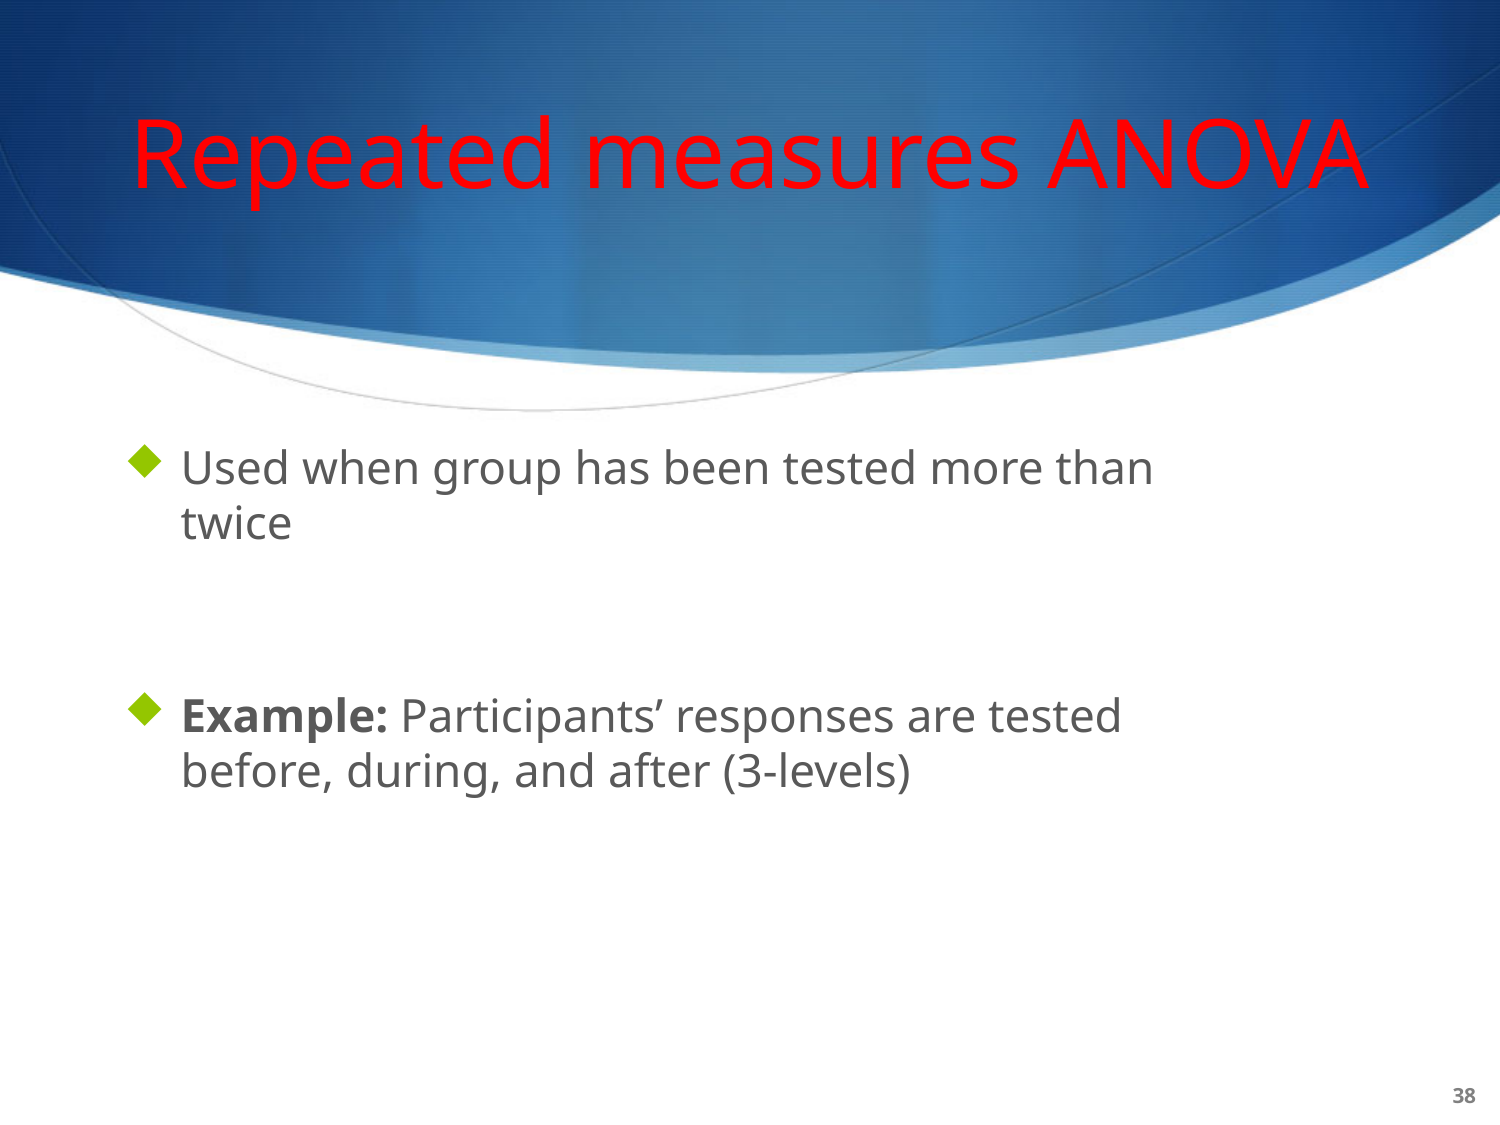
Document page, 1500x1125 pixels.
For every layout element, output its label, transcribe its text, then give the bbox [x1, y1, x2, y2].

picture [0, 0, 1500, 1125]
slide_number 38 [1420, 1067, 1500, 1125]
title Repeated measures ANOVA [75, 56, 1425, 245]
list Used when group has been tested more than twice Example: Participants’ responses are tested before, during, and after (3-levels) [109, 431, 1257, 913]
